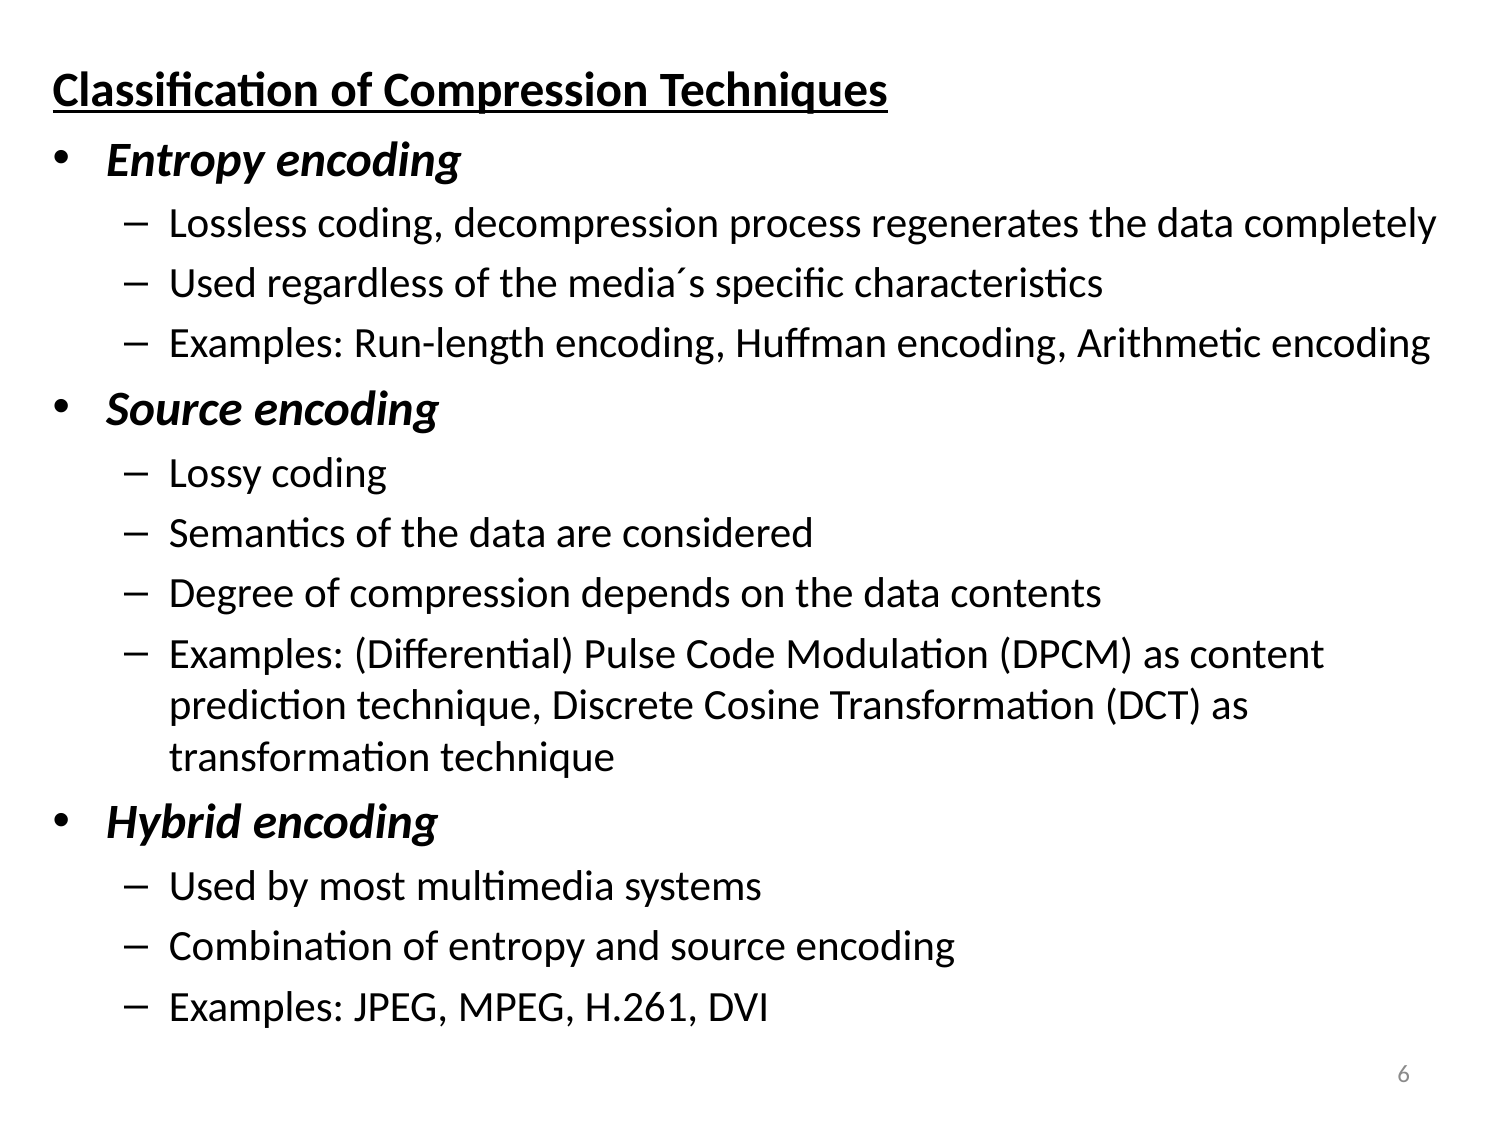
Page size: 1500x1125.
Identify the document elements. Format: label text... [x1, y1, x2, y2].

slide_number 6 [1074, 1042, 1425, 1103]
list Classification of Compression Techniques Entropy encoding Lossless coding, decompression process regenerates the data completely Used regardless of the media´s specific characteristics Examples: Run-length encoding, Huffman encoding, Arithmetic encoding Source encoding Lossy coding Semantics of the data are considered Degree of compression depends on the data contents Examples: (Differential) Pulse Code Modulation (DPCM) as content prediction technique, Discrete Cosine Transformation (DCT) as transformation technique Hybrid encoding Used by most multimedia systems Combination of entropy and source encoding Examples: JPEG, MPEG, H.261, DVI [37, 50, 1463, 1088]
